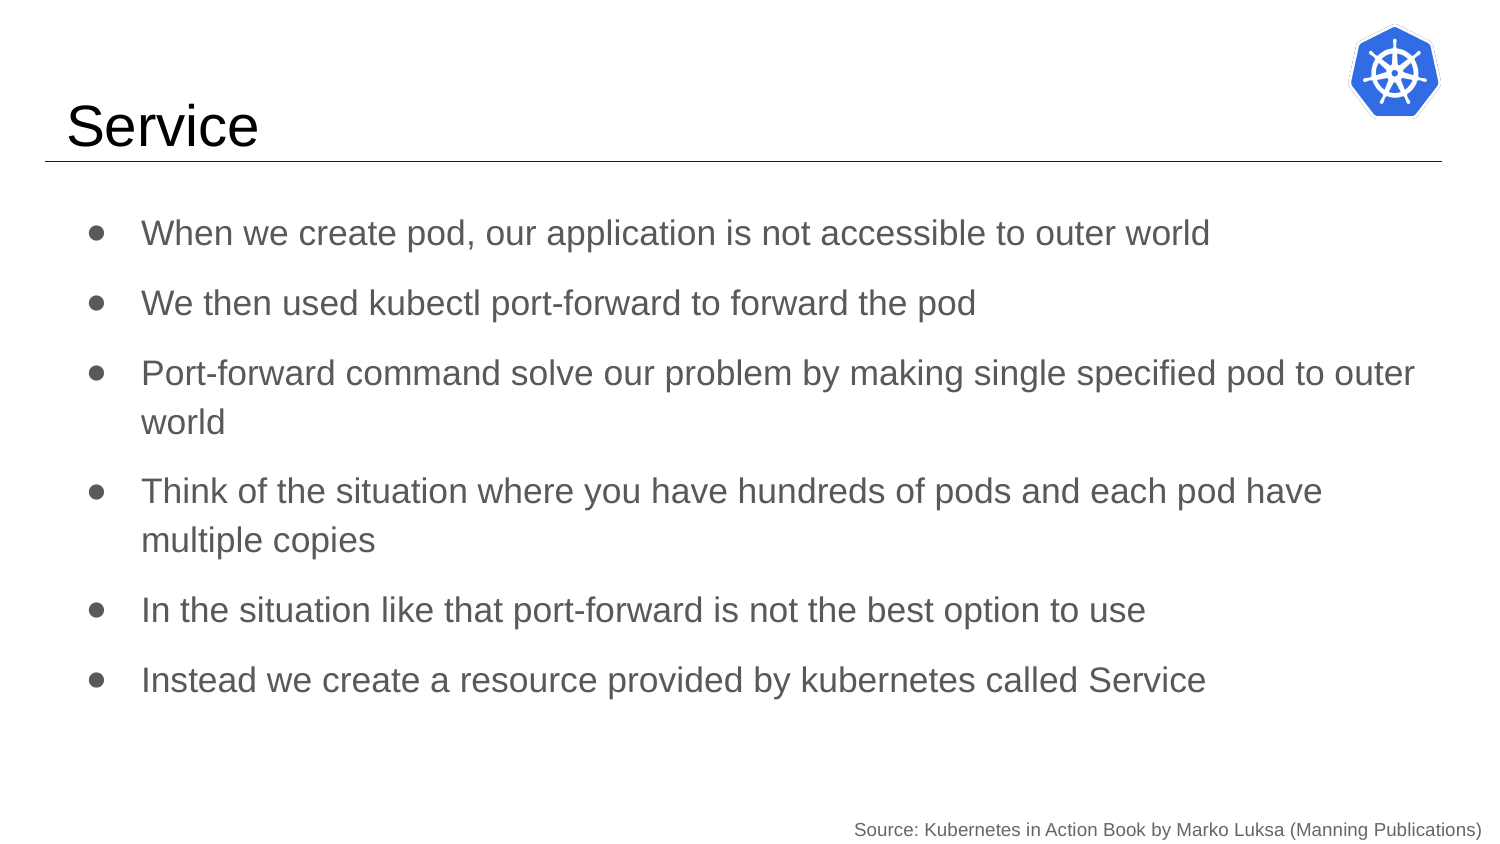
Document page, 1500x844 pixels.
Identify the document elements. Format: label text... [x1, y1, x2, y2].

list When we create pod, our application is not accessible to outer world We then used kubectl port-forward to forward the pod Port-forward command solve our problem by making single specified pod to outer world Think of the situation where you have hundreds of pods and each pod have multiple copies In the situation like that port-forward is not the best option to use Instead we create a resource provided by kubernetes called Service [51, 189, 1449, 750]
picture [1348, 24, 1441, 72]
title Service [51, 72, 1449, 167]
